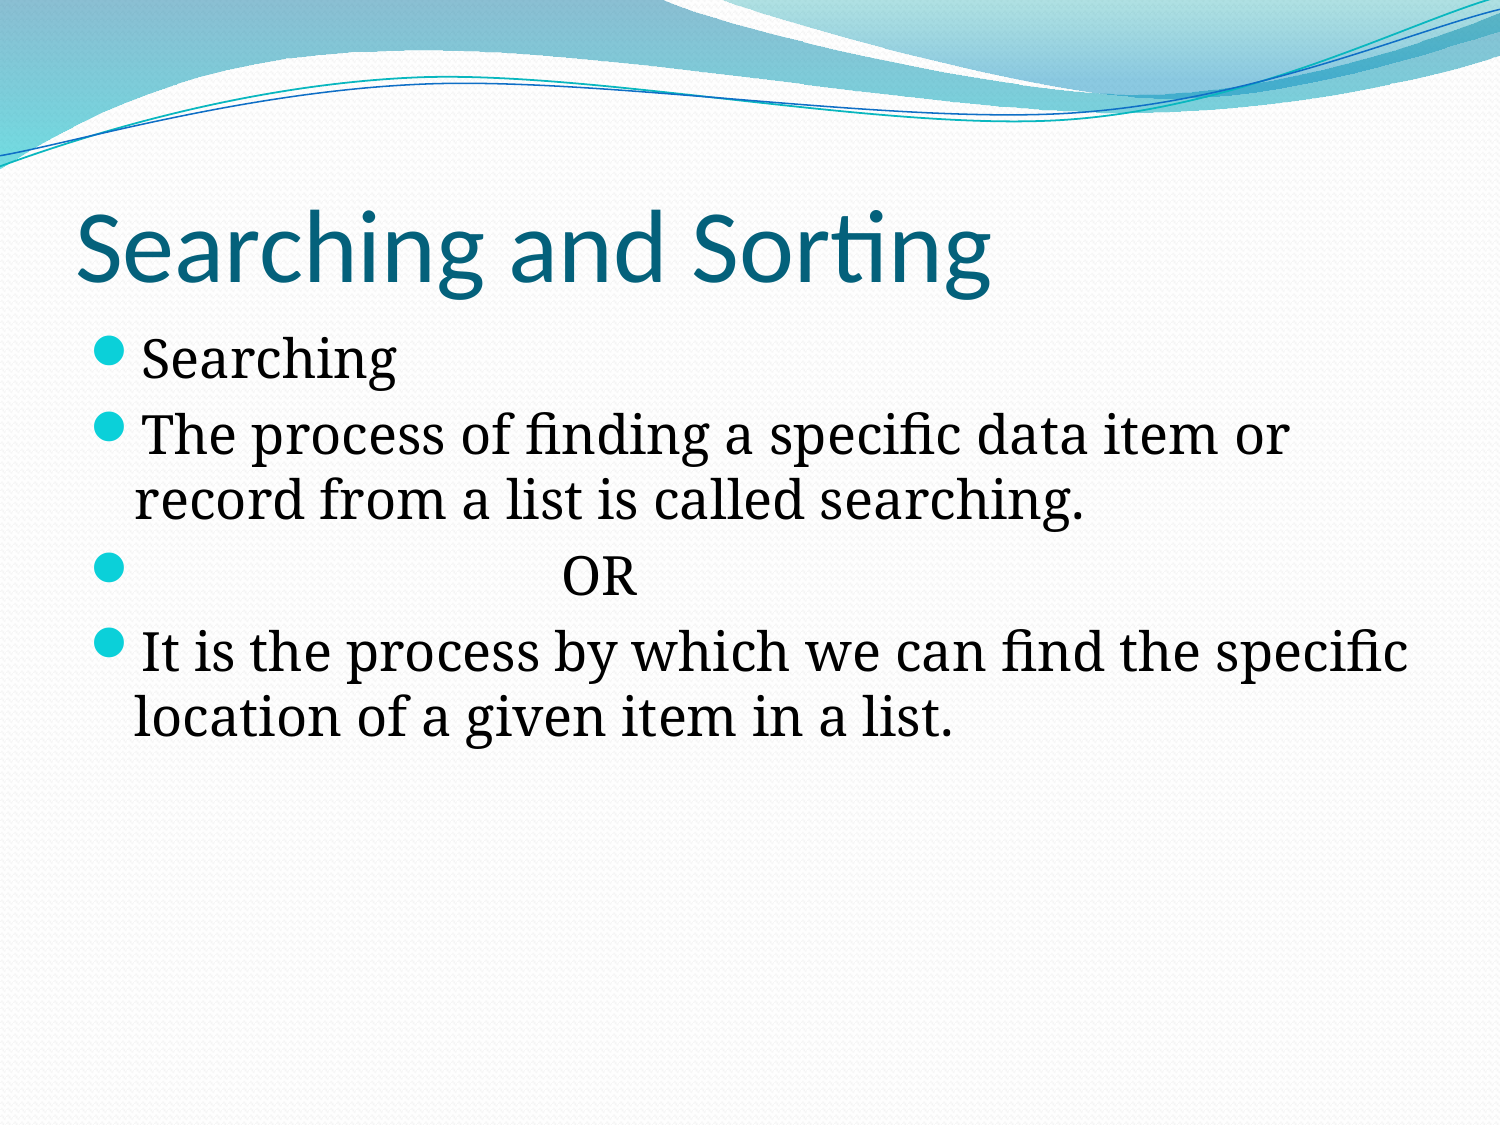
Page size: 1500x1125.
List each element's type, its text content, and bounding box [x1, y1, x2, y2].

list Searching The process of finding a specific data item or record from a list is called searching. OR It is the process by which we can find the specific location of a given item in a list. [75, 317, 1425, 1038]
title Searching and Sorting [75, 115, 1425, 303]
